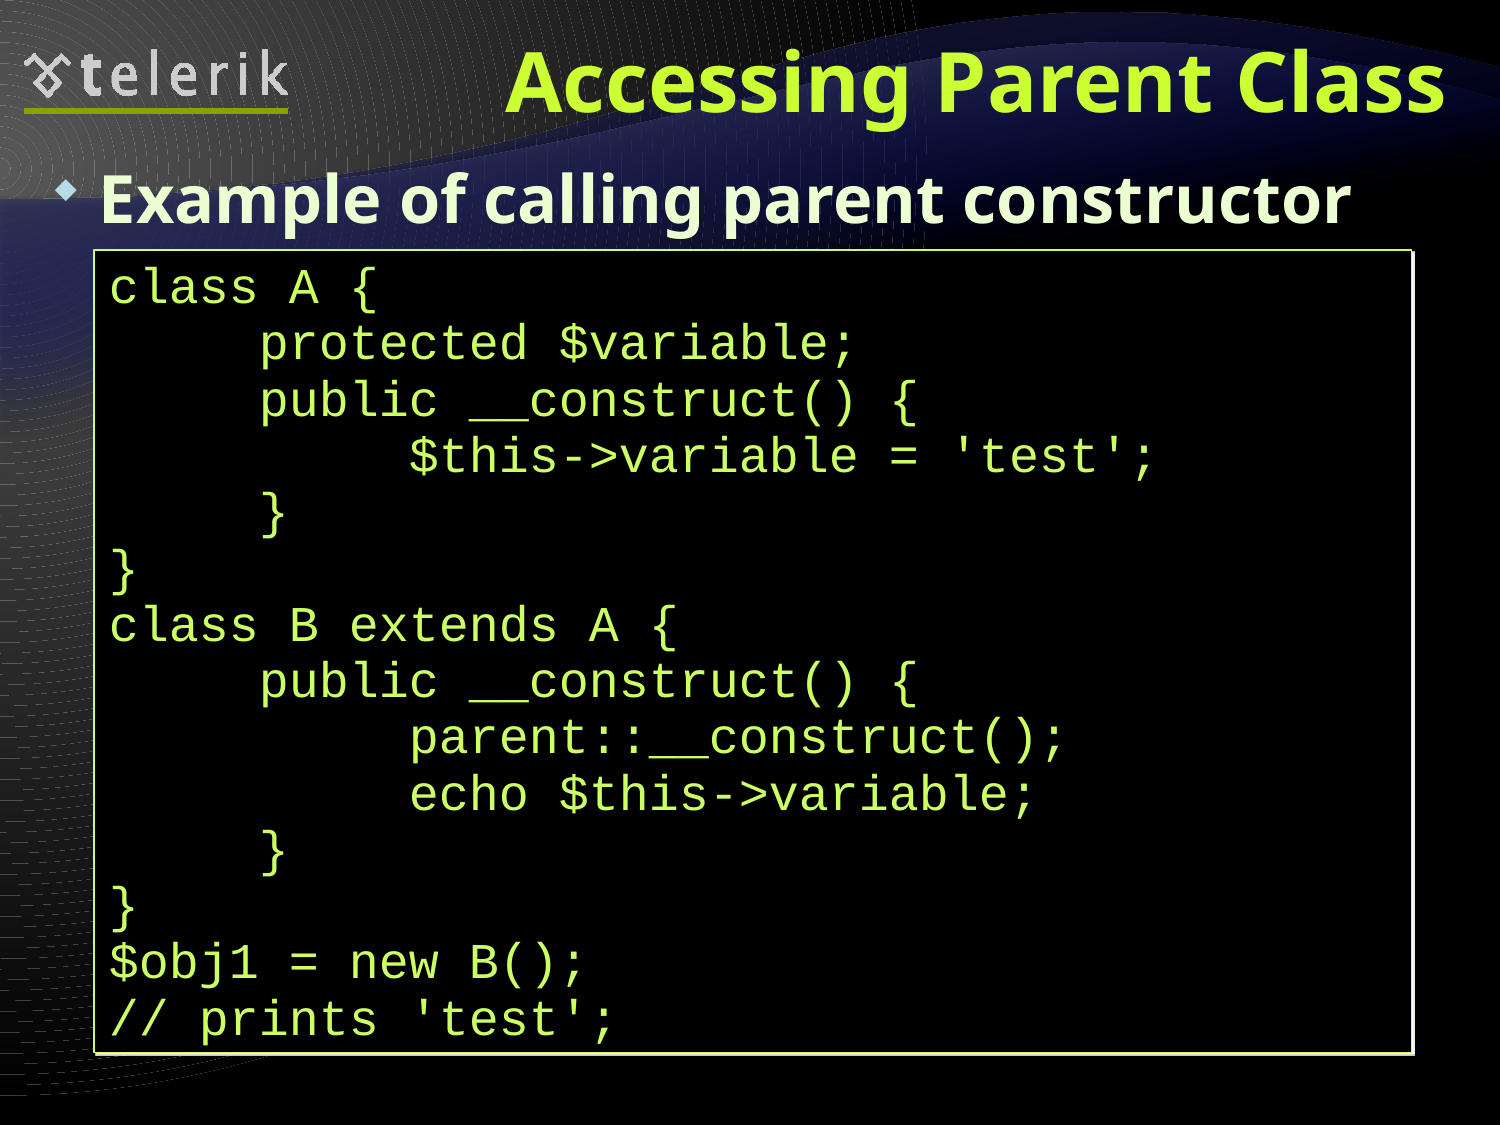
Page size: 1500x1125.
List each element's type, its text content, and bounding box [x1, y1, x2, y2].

text_box class A { protected $variable; public __construct() { $this->variable = 'test'; } } class B extends A { public __construct() { parent::__construct(); echo $this->variable; } } $obj1 = new B(); // prints 'test'; [94, 249, 1412, 1053]
title Accessing Parent Class [300, 12, 1463, 149]
list Example of calling parent constructor [37, 149, 1463, 1075]
picture [24, 49, 288, 114]
